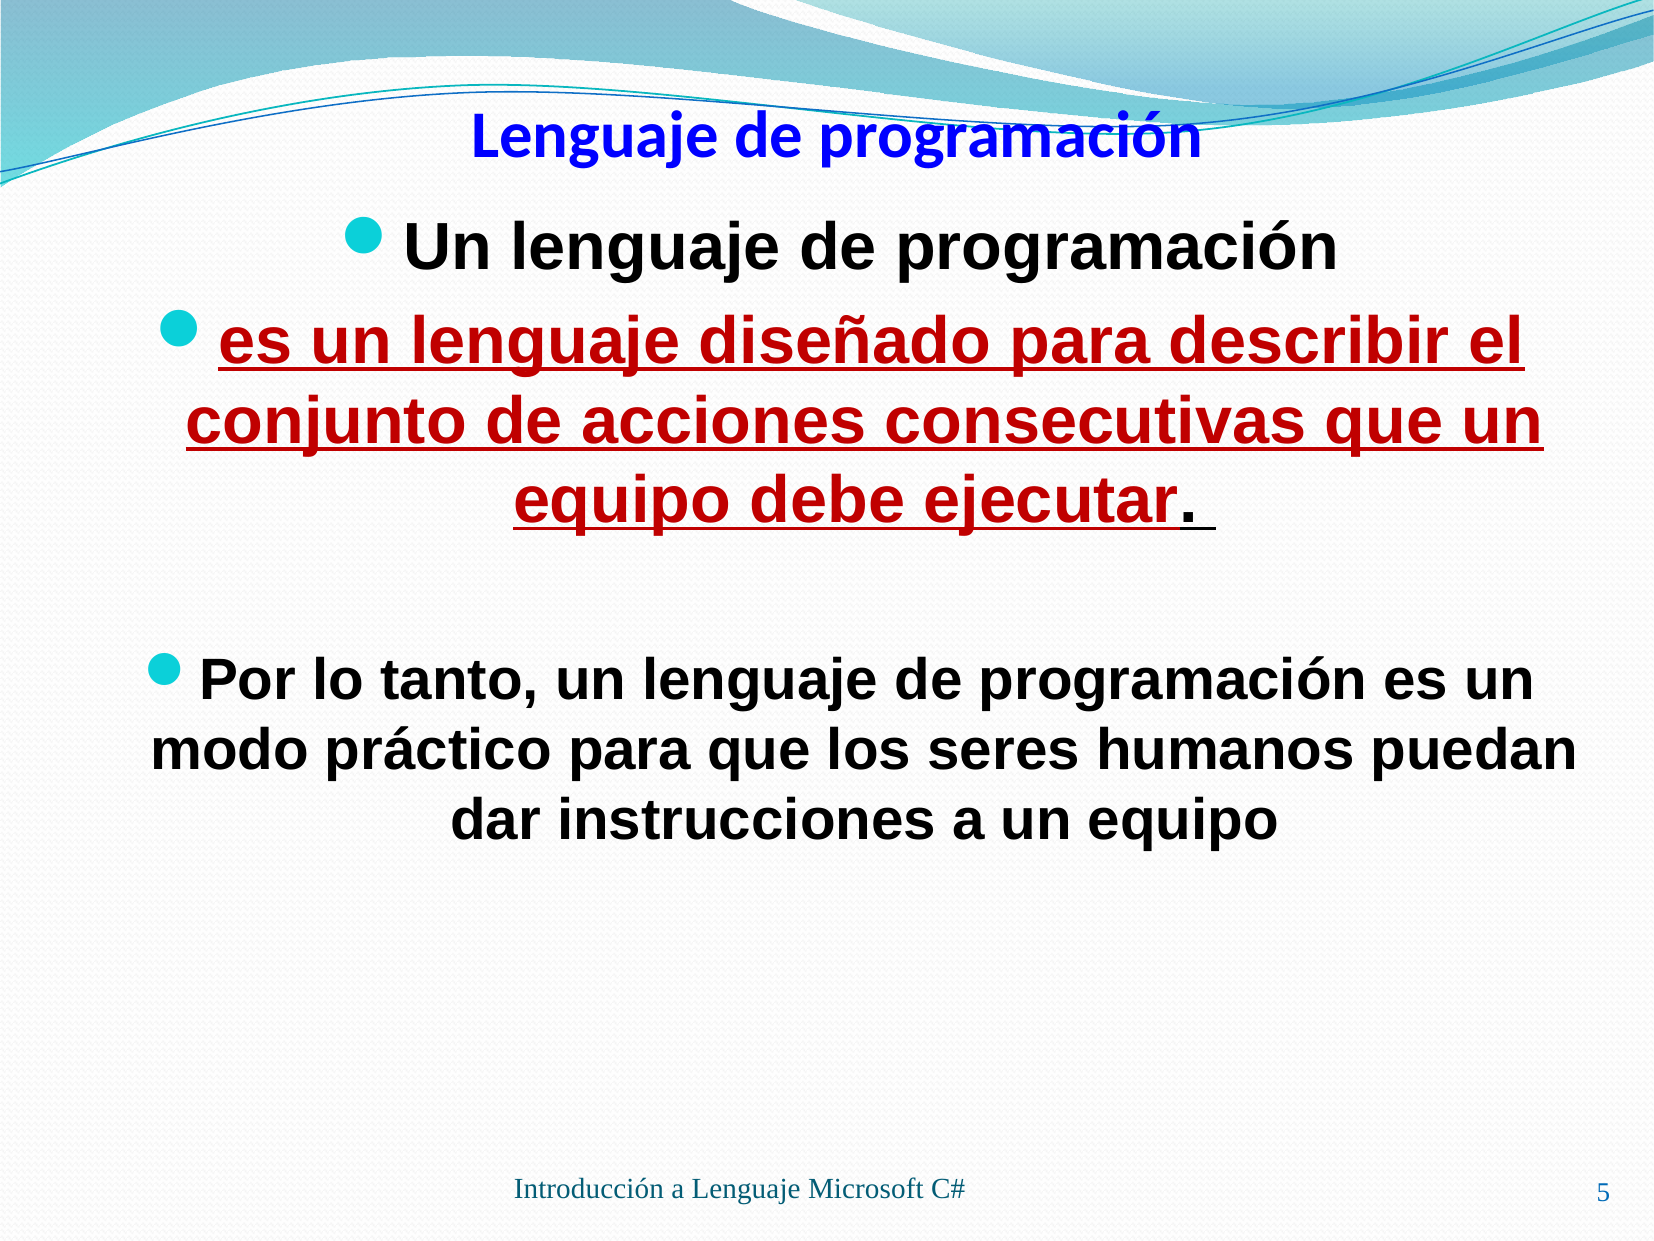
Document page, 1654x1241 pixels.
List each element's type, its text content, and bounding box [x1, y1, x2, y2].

list Un lenguaje de programación es un lenguaje diseñado para describir el conjunto de acciones consecutivas que un equipo debe ejecutar. Por lo tanto, un lenguaje de programación es un modo práctico para que los seres humanos puedan dar instrucciones a un equipo [62, 194, 1619, 916]
title Lenguaje de programación [62, 64, 1614, 172]
slide_number 5 [1476, 1115, 1611, 1207]
footer Introducción a Lenguaje Microsoft C# [513, 1155, 1436, 1205]
